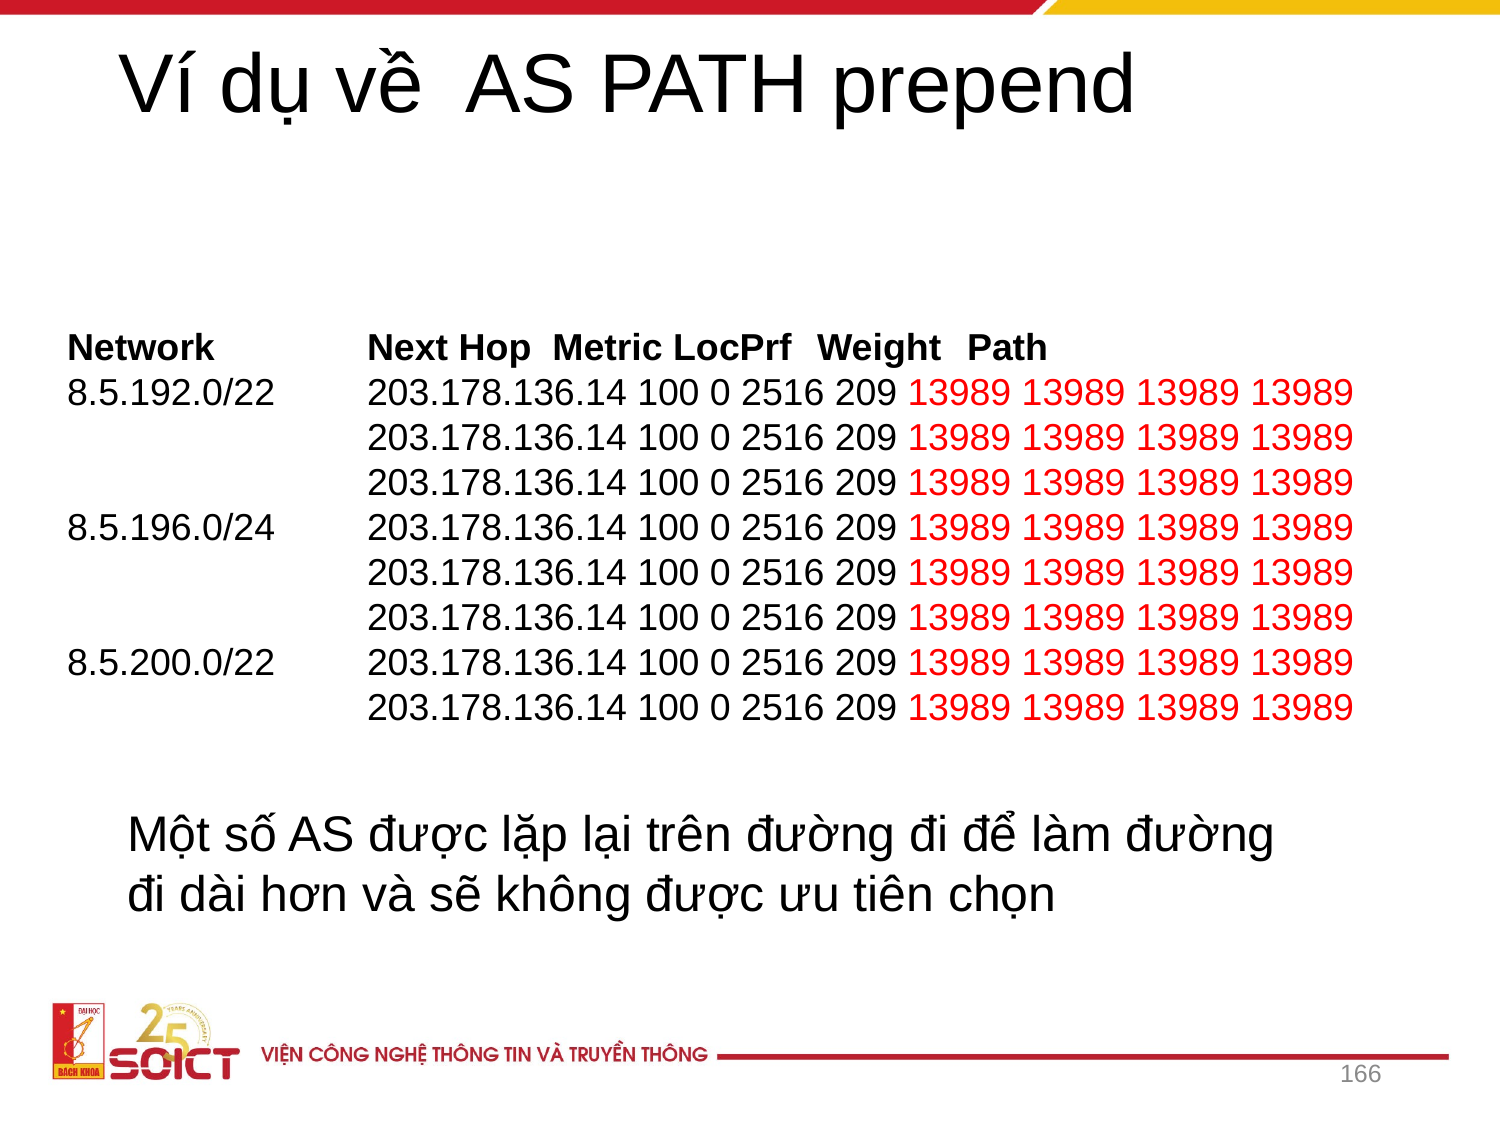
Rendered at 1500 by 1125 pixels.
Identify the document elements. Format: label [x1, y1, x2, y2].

picture [0, 0, 1500, 1125]
text_box [52, 249, 1500, 988]
slide_number [1059, 1042, 1397, 1103]
title [103, 0, 1397, 172]
text_box [112, 793, 1339, 929]
